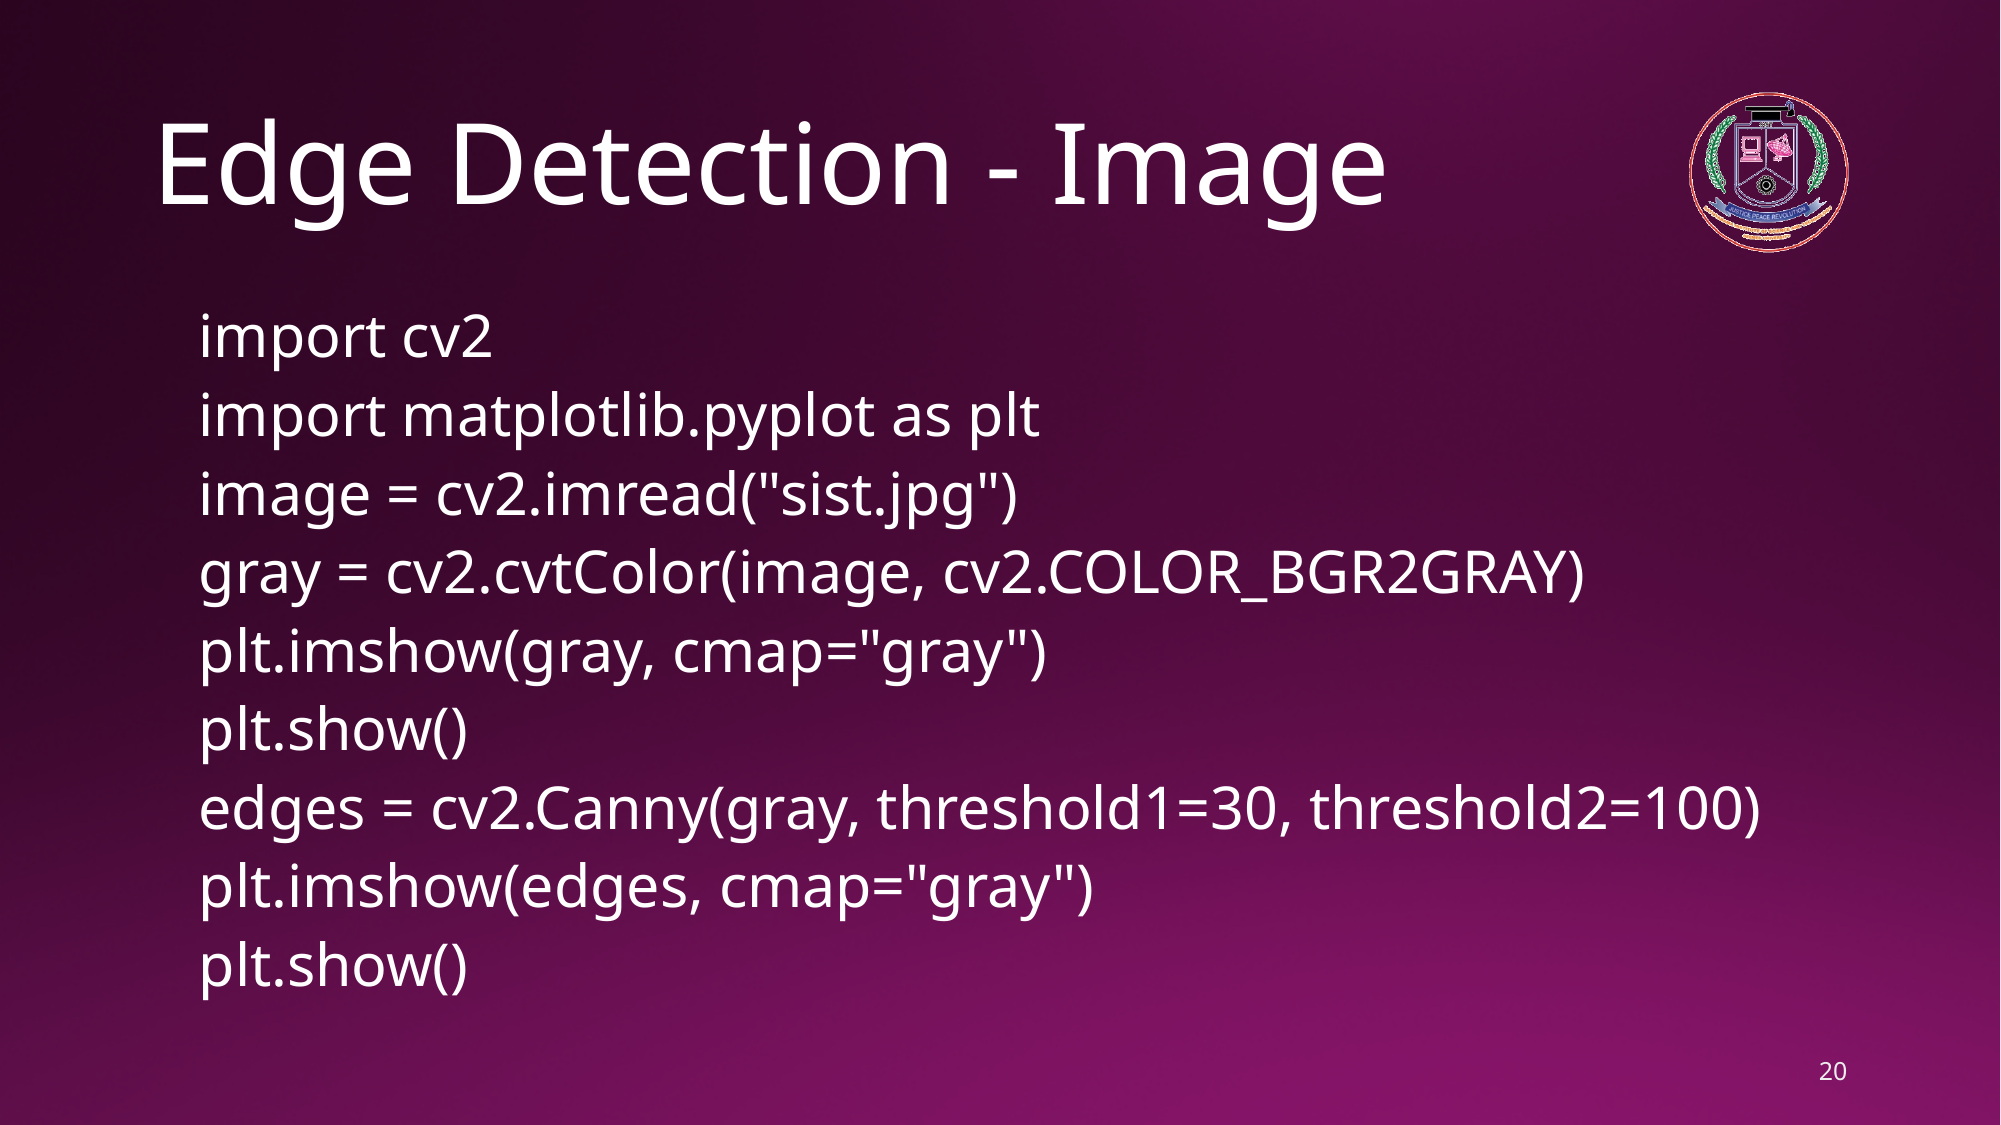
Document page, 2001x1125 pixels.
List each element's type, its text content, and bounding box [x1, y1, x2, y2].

title Edge Detection - Image [137, 59, 1863, 278]
list import cv2 import matplotlib.pyplot as plt image = cv2.imread("sist.jpg") gray = cv2.cvtColor(image, cv2.COLOR_BGR2GRAY) plt.imshow(gray, cmap="gray") plt.show() edges = cv2.Canny(gray, threshold1=30, threshold2=100) plt.imshow(edges, cmap="gray") plt.show() [183, 299, 1863, 1014]
slide_number 20 [1412, 1042, 1863, 1103]
picture [0, 0, 2001, 1125]
